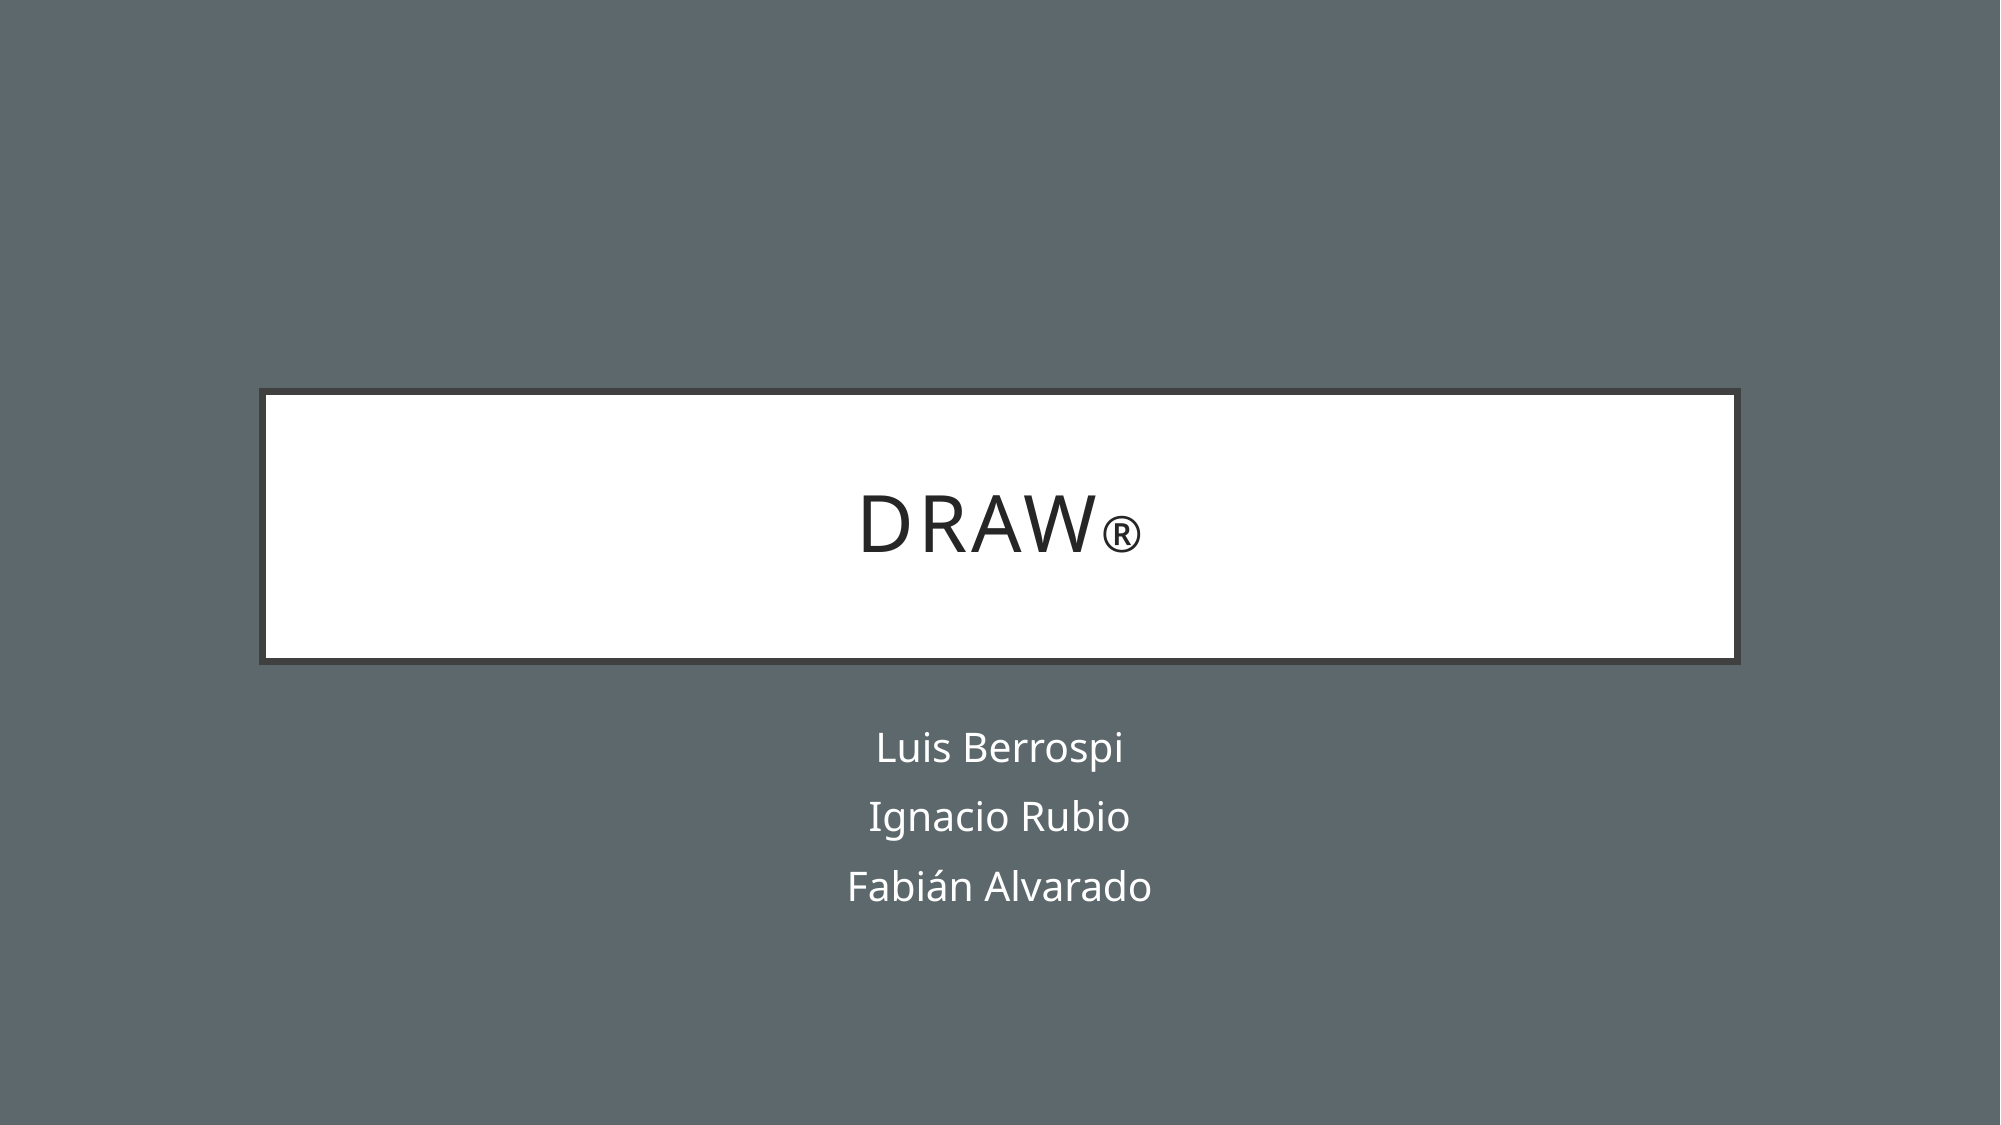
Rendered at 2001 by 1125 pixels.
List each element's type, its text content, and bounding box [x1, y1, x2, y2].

title DrAW® [259, 388, 1741, 665]
subtitle Luis Berrospi Ignacio Rubio Fabián Alvarado [442, 713, 1558, 918]
